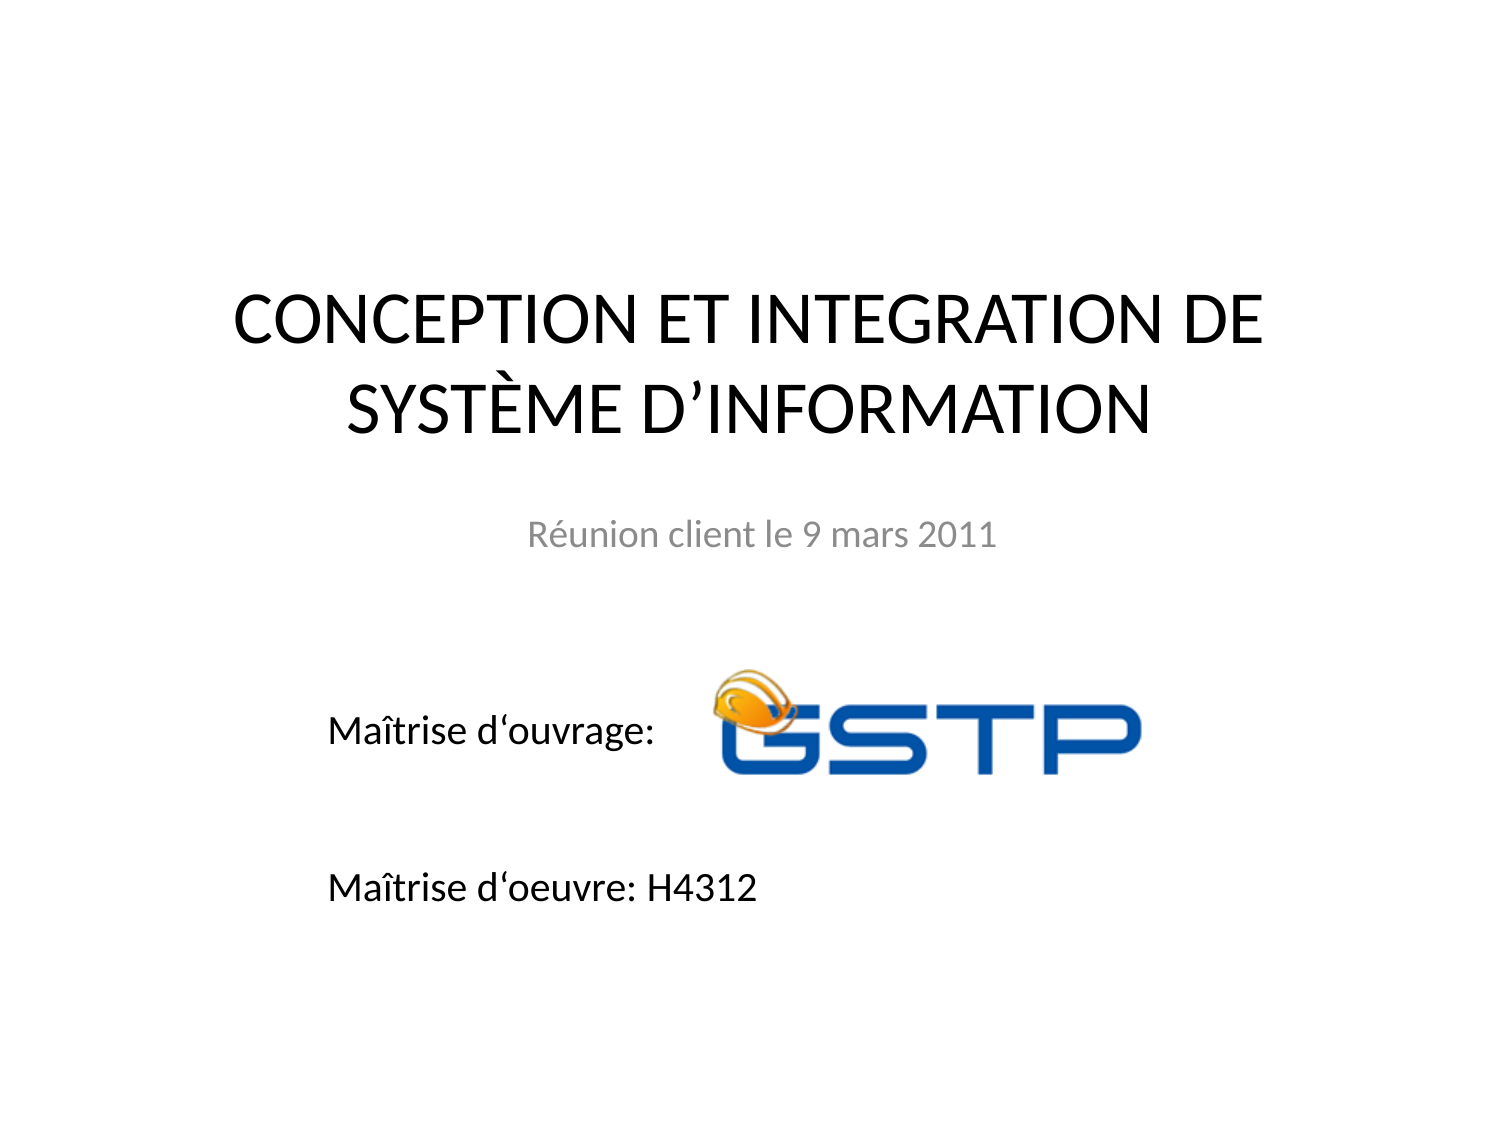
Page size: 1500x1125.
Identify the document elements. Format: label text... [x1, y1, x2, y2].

text_box Maîtrise d‘ouvrage: [312, 695, 675, 761]
subtitle Réunion client le 9 mars 2011 [237, 500, 1288, 563]
picture [712, 667, 1163, 784]
text_box Maîtrise d‘oeuvre: H4312 [312, 851, 825, 917]
title CONCEPTION ET INTEGRATION DE SYSTÈME D’INFORMATION [112, 237, 1388, 479]
